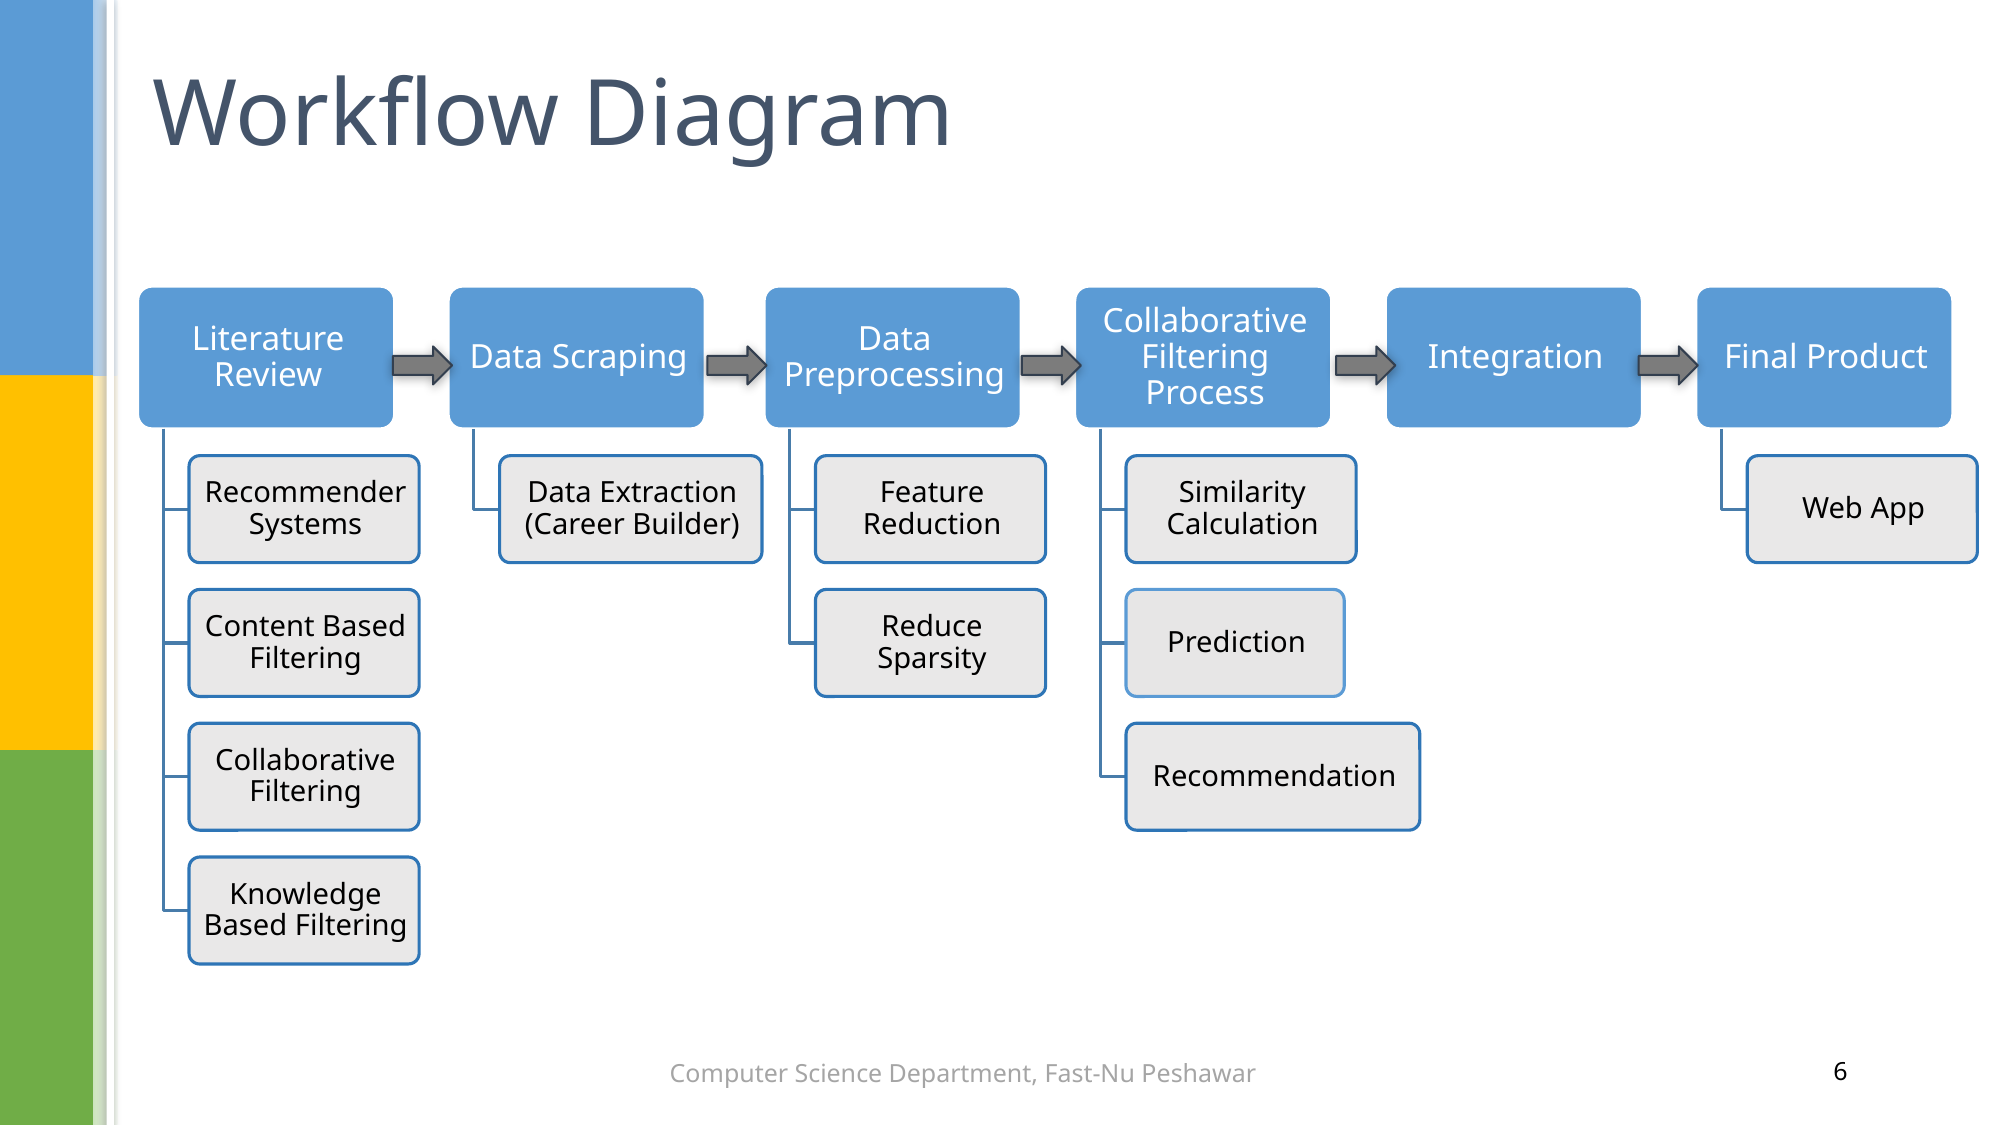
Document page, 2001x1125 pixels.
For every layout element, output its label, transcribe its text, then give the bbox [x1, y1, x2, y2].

title Workflow Diagram [137, 0, 1863, 145]
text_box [136, 147, 1978, 1104]
